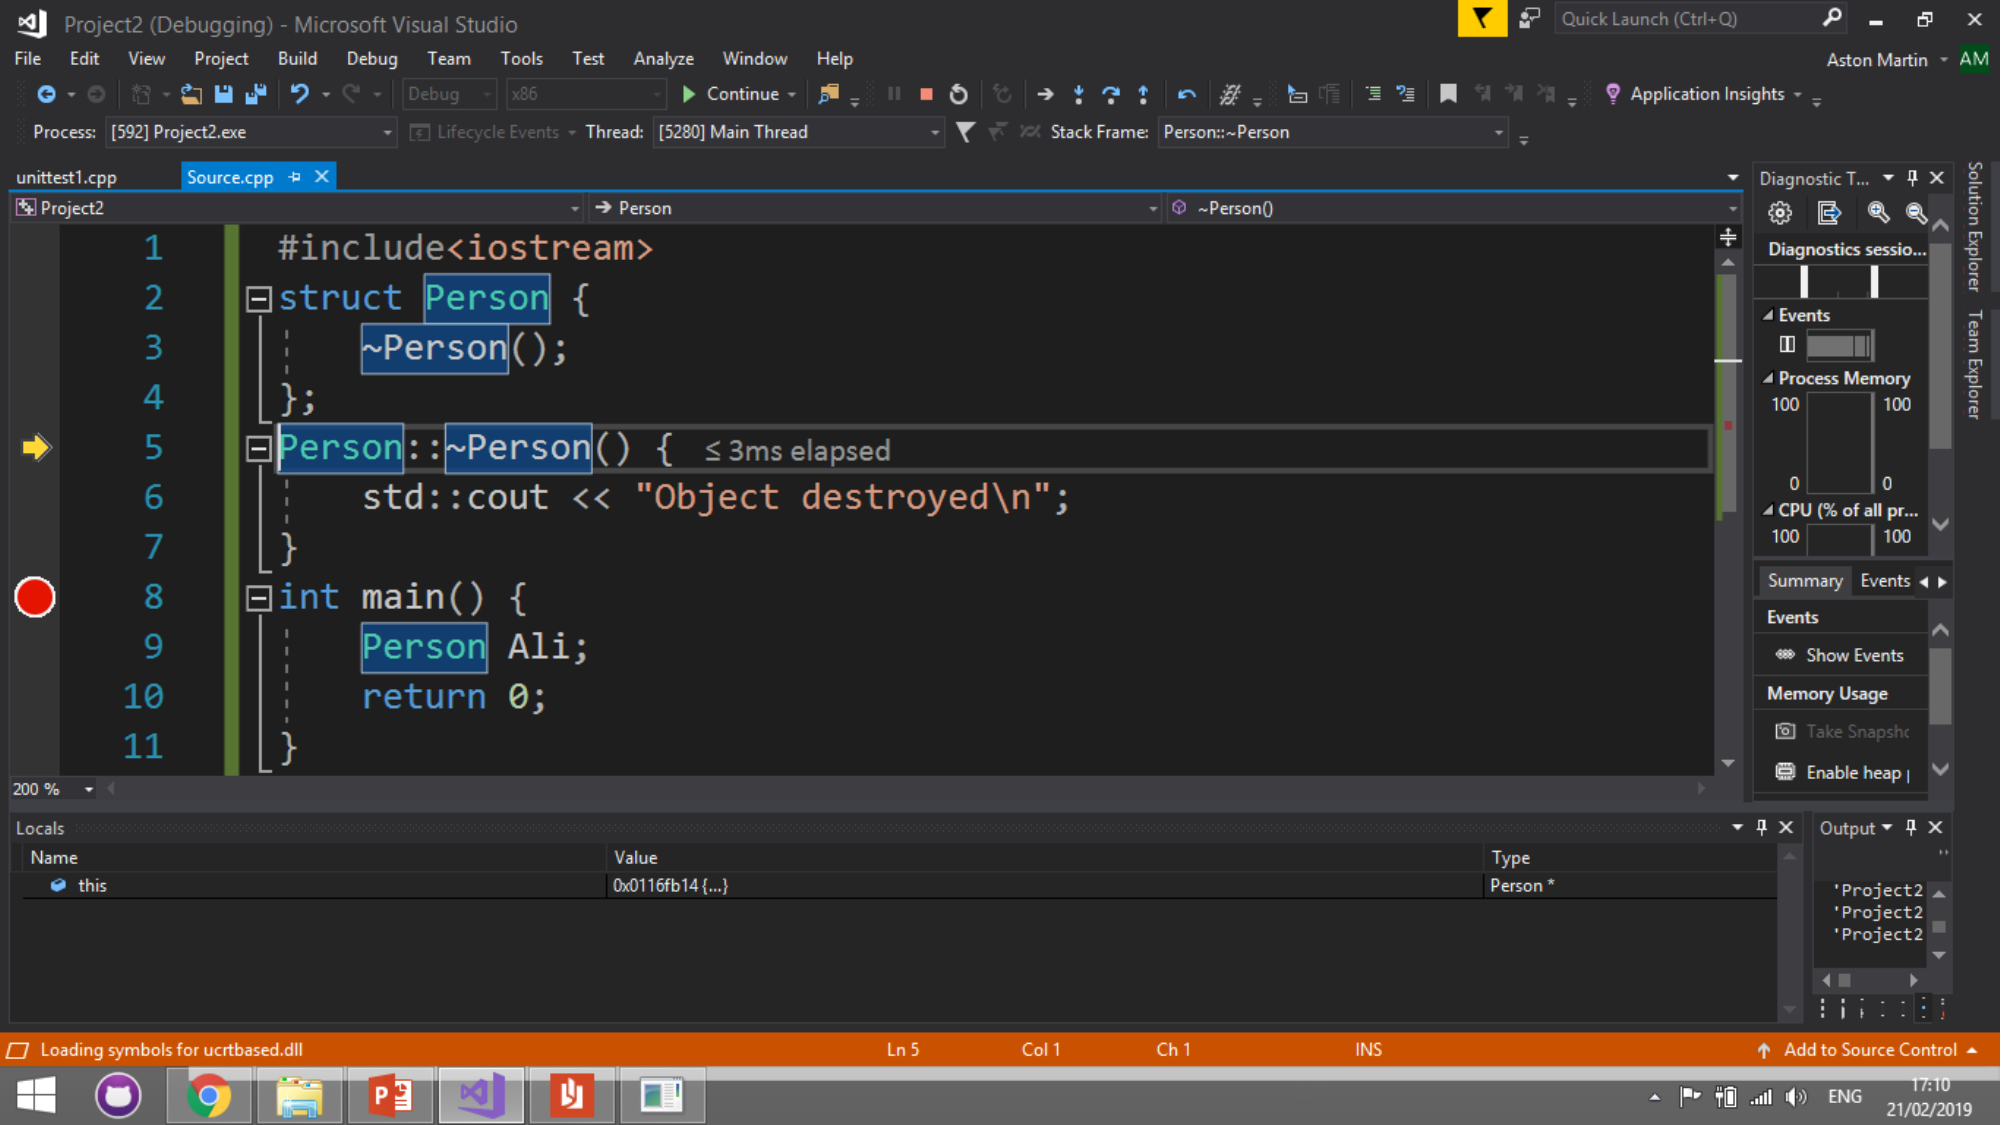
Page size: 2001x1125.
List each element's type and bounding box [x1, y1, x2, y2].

list [0, 0, 2000, 1125]
